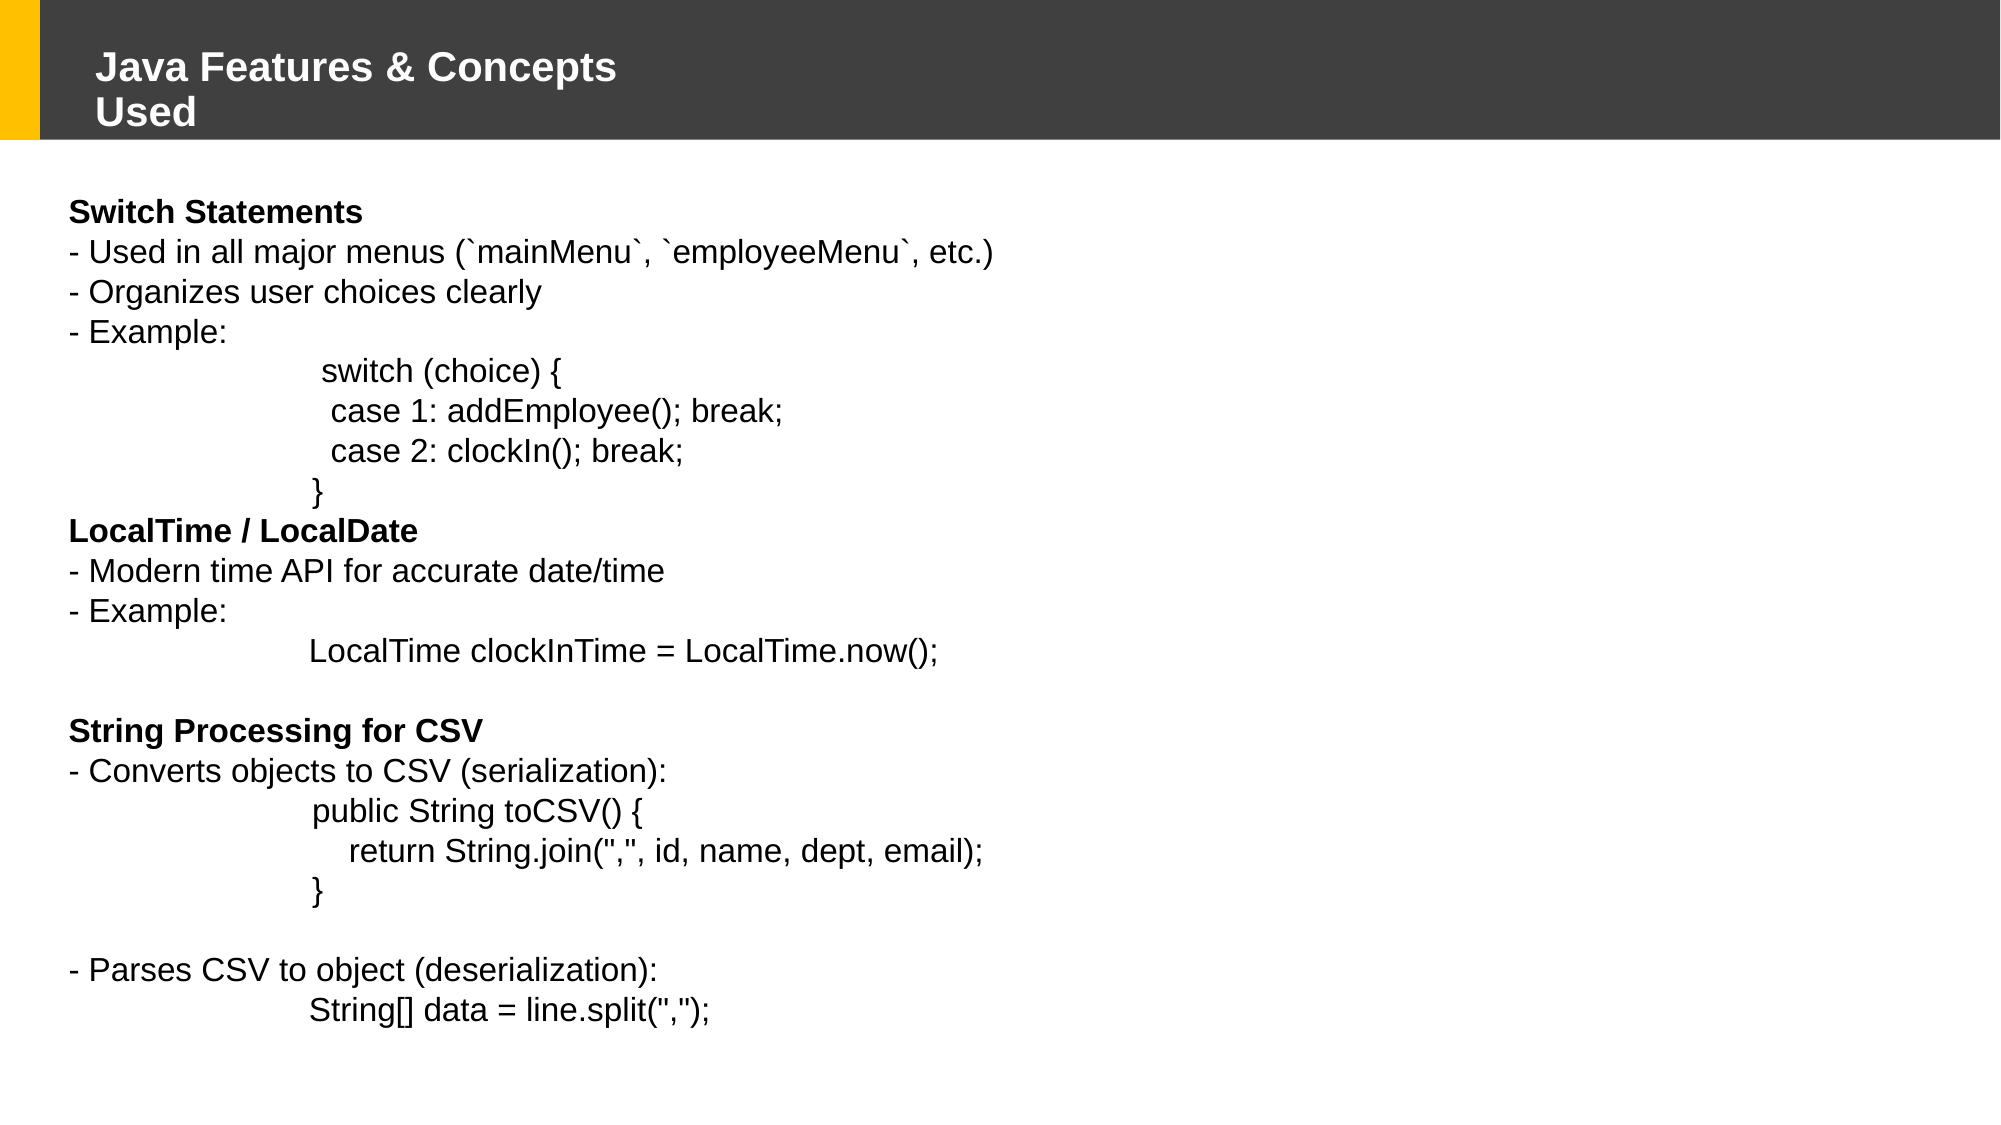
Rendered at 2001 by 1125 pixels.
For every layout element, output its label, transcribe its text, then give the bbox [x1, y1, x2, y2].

title Java Features & Concepts Used [80, 38, 745, 182]
text_box Switch Statements - Used in all major menus (`mainMenu`, `employeeMenu`, etc.) - Organizes user choices clearly - Example: switch (choice) { case 1: addEmployee(); break; case 2: clockIn(); break; } LocalTime / LocalDate - Modern time API for accurate date/time - Example: LocalTime clockInTime = LocalTime.now(); String Processing for CSV - Converts objects to CSV (serialization): public String toCSV() { return String.join(",", id, name, dept, email); } - Parses CSV to object (deserialization): String[] data = line.split(","); [53, 182, 1931, 1089]
